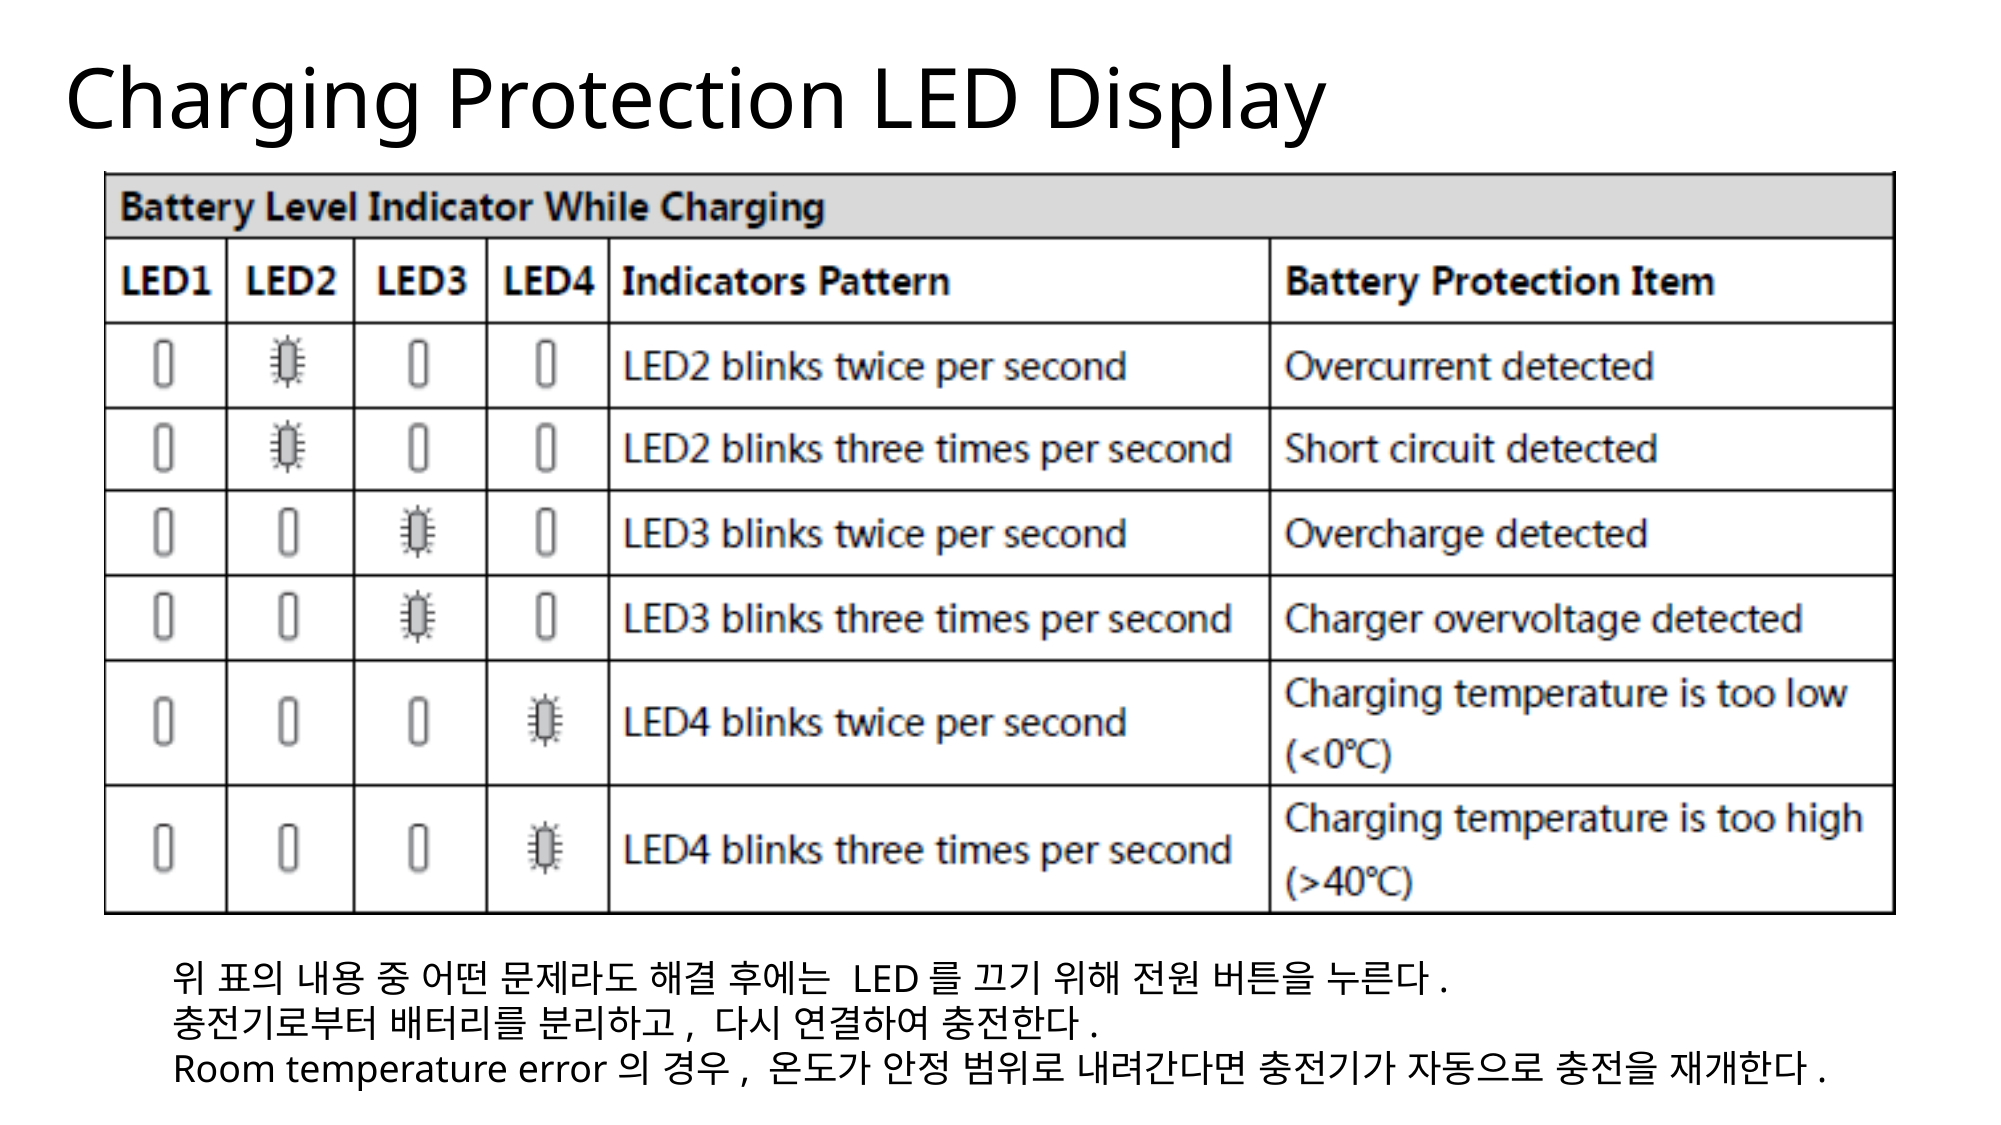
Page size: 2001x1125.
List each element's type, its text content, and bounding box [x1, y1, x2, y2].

text_box Charging Protection LED Display [49, 37, 1343, 153]
picture [104, 171, 1896, 915]
text_box 위 표의 내용 중 어떤 문제라도 해결 후에는 LED를 끄기 위해 전원 버튼을 누른다. 충전기로부터 배터리를 분리하고, 다시 연결하여 충전한다. Room temperature error의 경우, 온도가 안정 범위로 내려간다면 충전기가 자동으로 충전을 재개한다. [157, 947, 1843, 1098]
